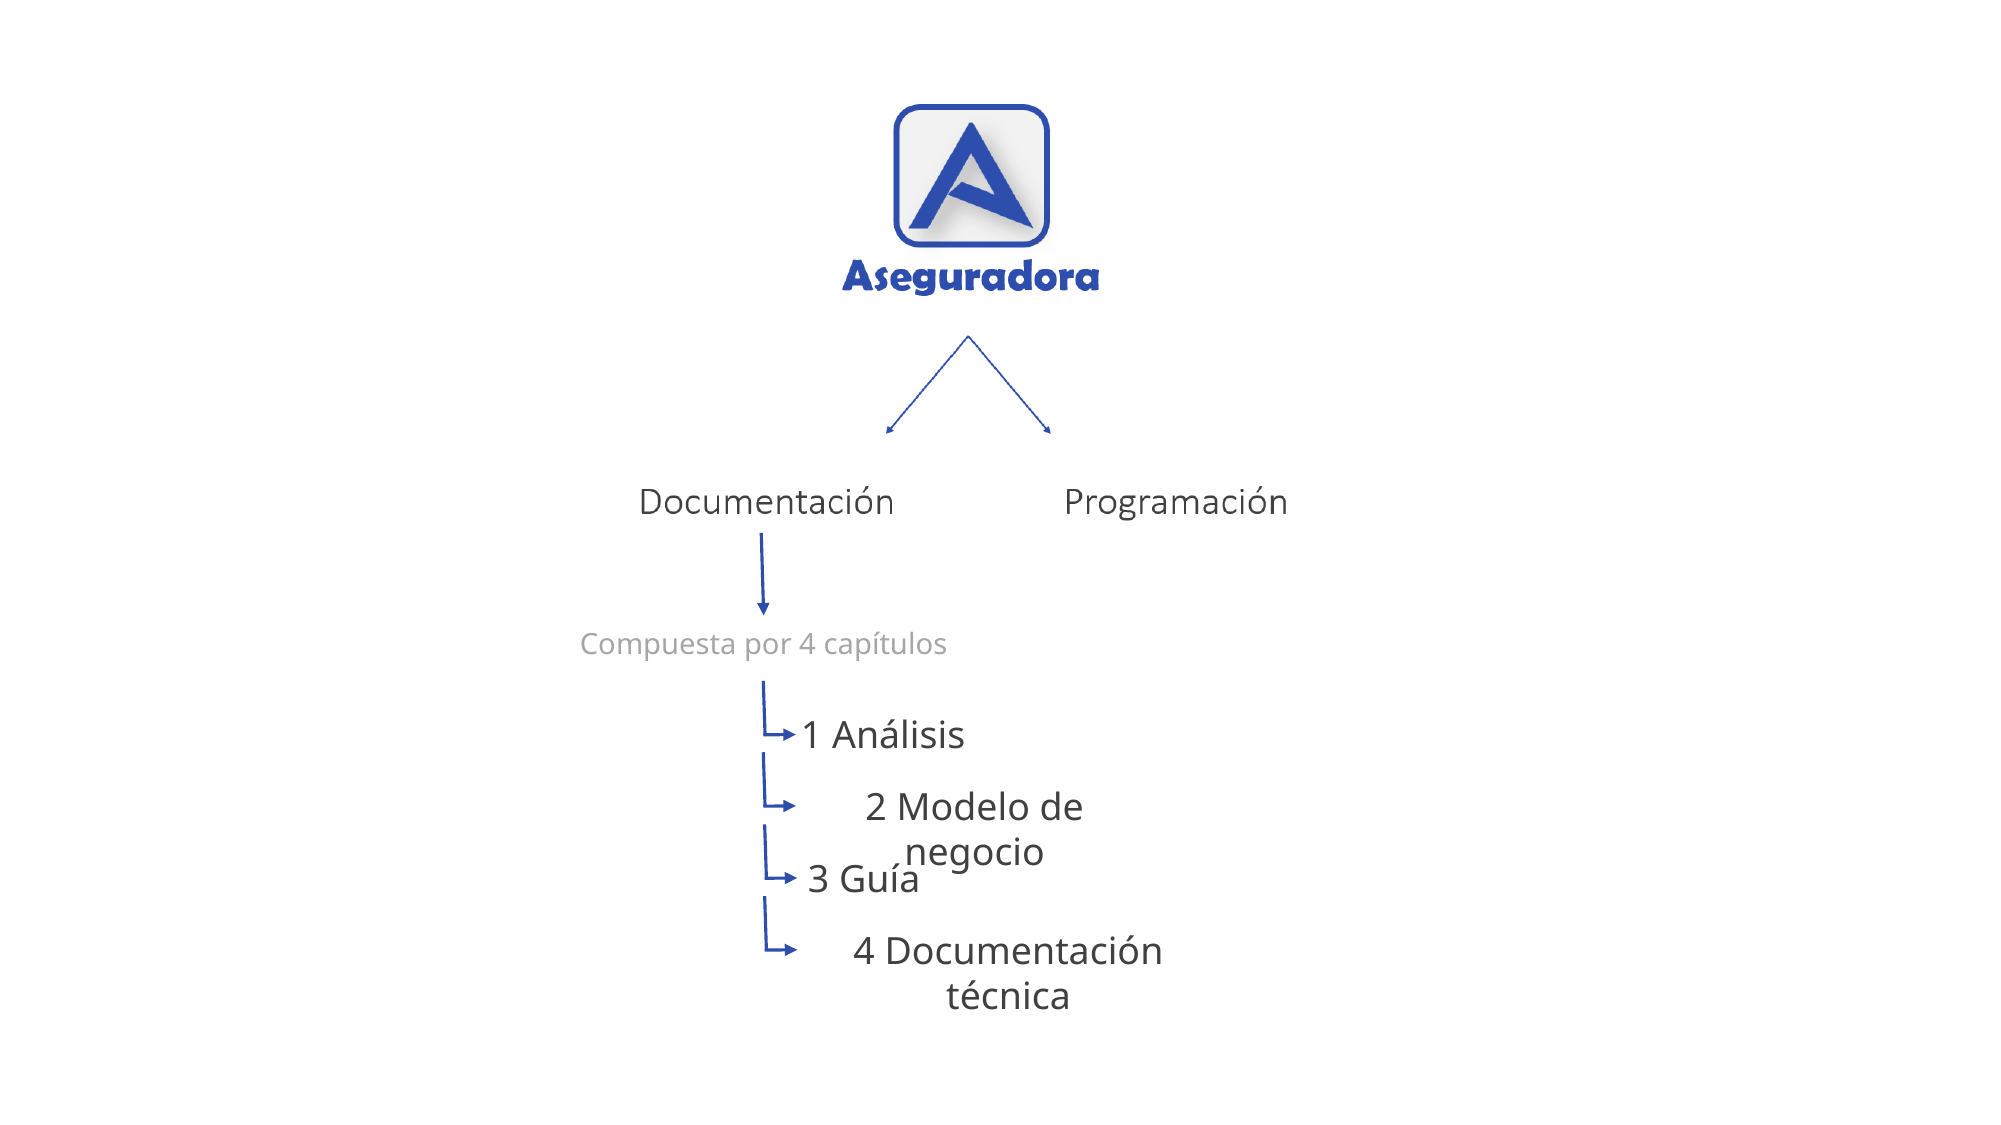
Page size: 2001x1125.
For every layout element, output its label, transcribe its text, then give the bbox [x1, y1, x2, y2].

text_box 2 Modelo de negocio [784, 775, 1165, 881]
text_box 4 Documentación técnica [785, 919, 1232, 1025]
picture [637, 94, 1299, 533]
text_box 1 Análisis [784, 704, 983, 764]
text_box Compuesta por 4 capítulos [531, 618, 996, 668]
text_box 3 Guía [785, 847, 943, 908]
